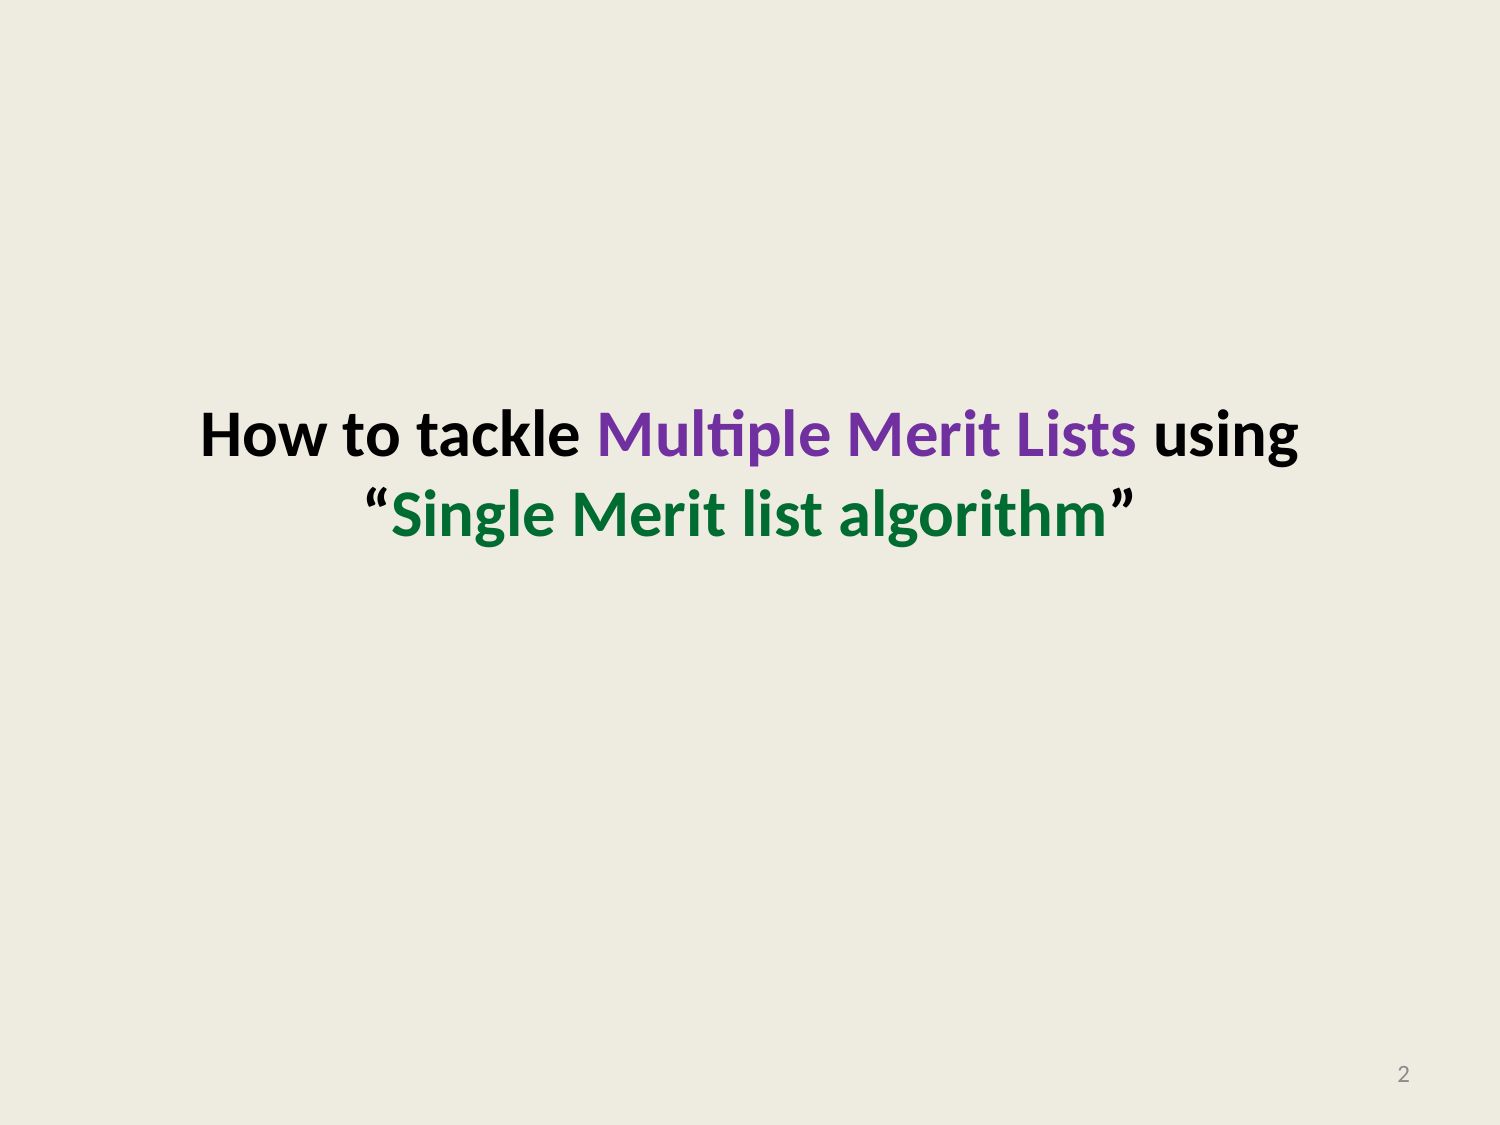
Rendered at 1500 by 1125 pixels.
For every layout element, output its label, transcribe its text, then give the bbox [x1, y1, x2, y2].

slide_number 2 [1074, 1042, 1425, 1103]
title How to tackle Multiple Merit Lists using “Single Merit list algorithm” [112, 349, 1388, 591]
